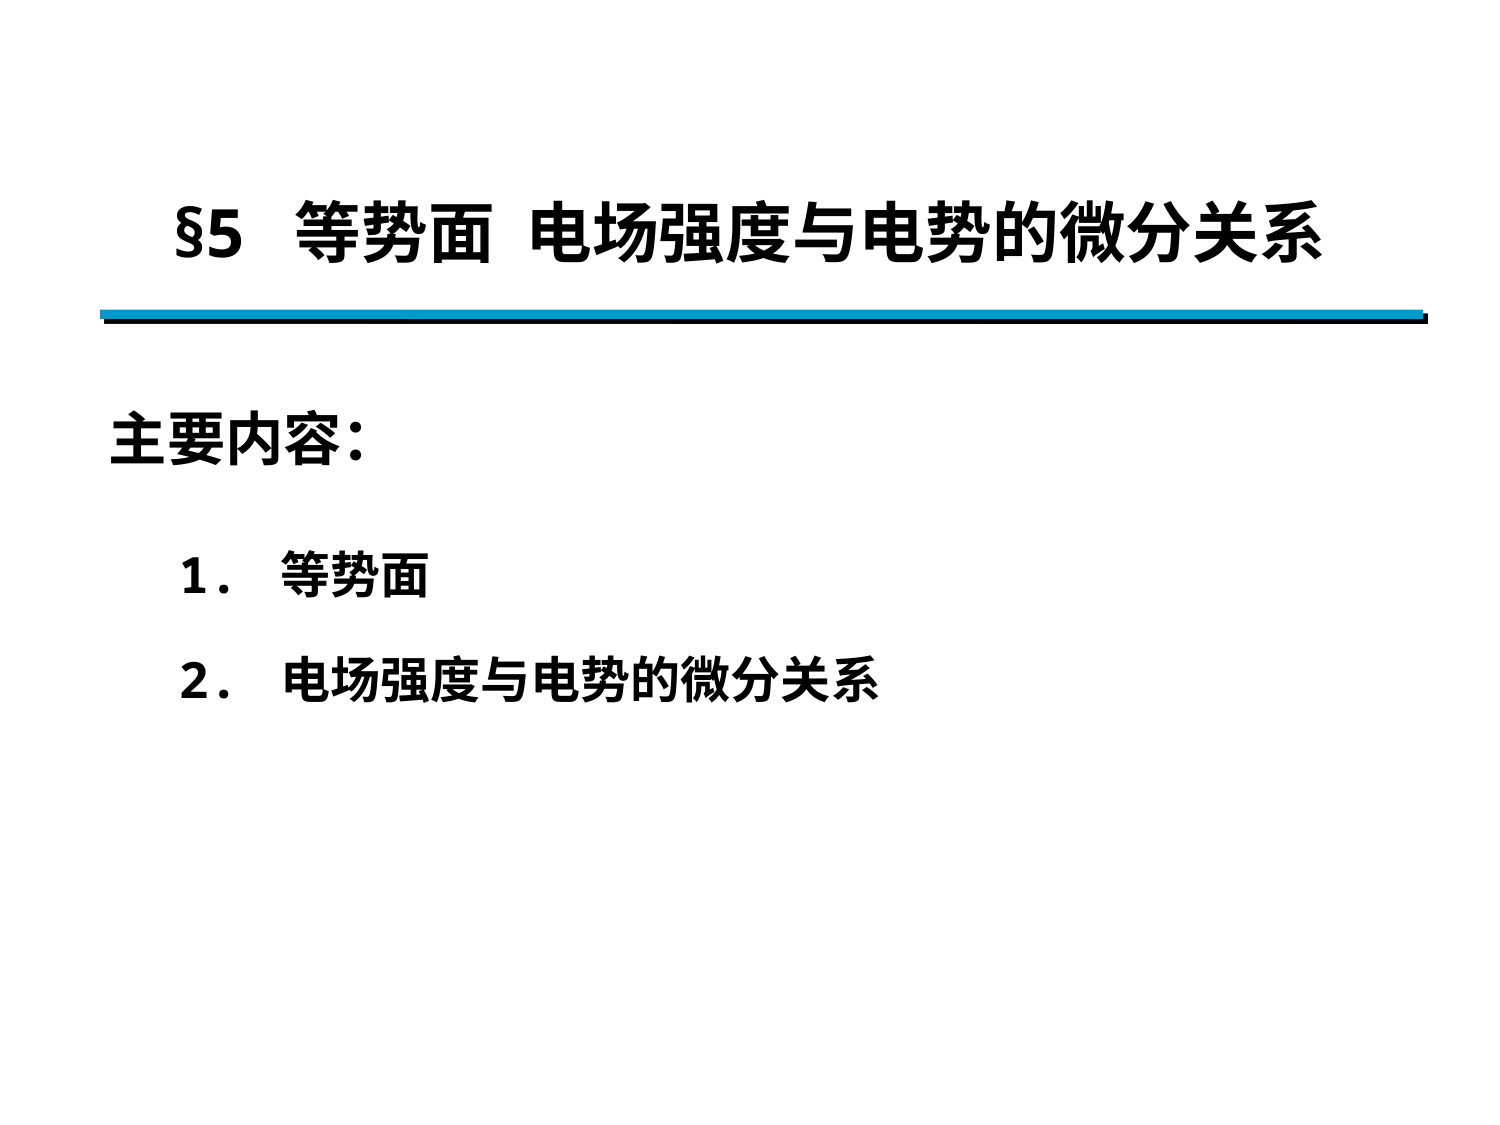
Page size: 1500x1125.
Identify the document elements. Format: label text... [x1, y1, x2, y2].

text_box 1. 等势面 [164, 535, 542, 611]
text_box §5 等势面 电场强度与电势的微分关系 [41, 183, 1459, 279]
text_box 主要内容： [94, 394, 416, 480]
text_box 2. 电场强度与电势的微分关系 [163, 641, 1062, 716]
